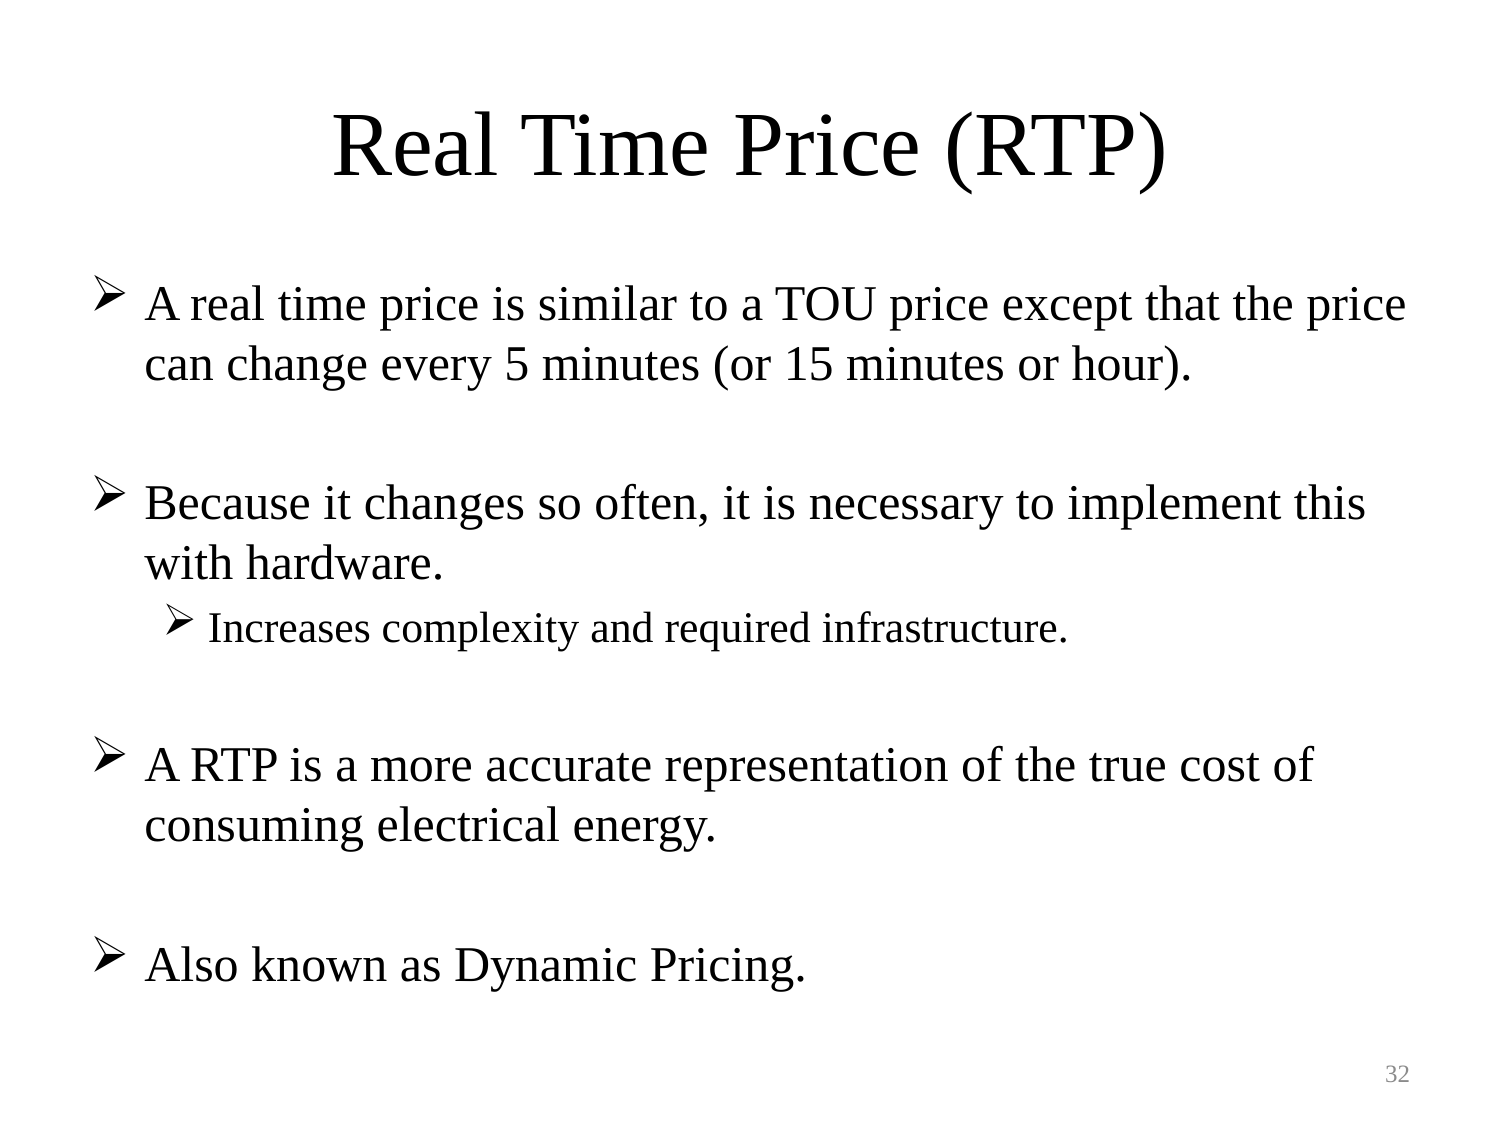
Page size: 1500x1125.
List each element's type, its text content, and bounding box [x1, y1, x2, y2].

slide_number 32 [1074, 1042, 1425, 1103]
title Real Time Price (RTP) [75, 45, 1425, 233]
list A real time price is similar to a TOU price except that the price can change every 5 minutes (or 15 minutes or hour). Because it changes so often, it is necessary to implement this with hardware. Increases complexity and required infrastructure. A RTP is a more accurate representation of the true cost of consuming electrical energy. Also known as Dynamic Pricing. [75, 262, 1425, 1005]
